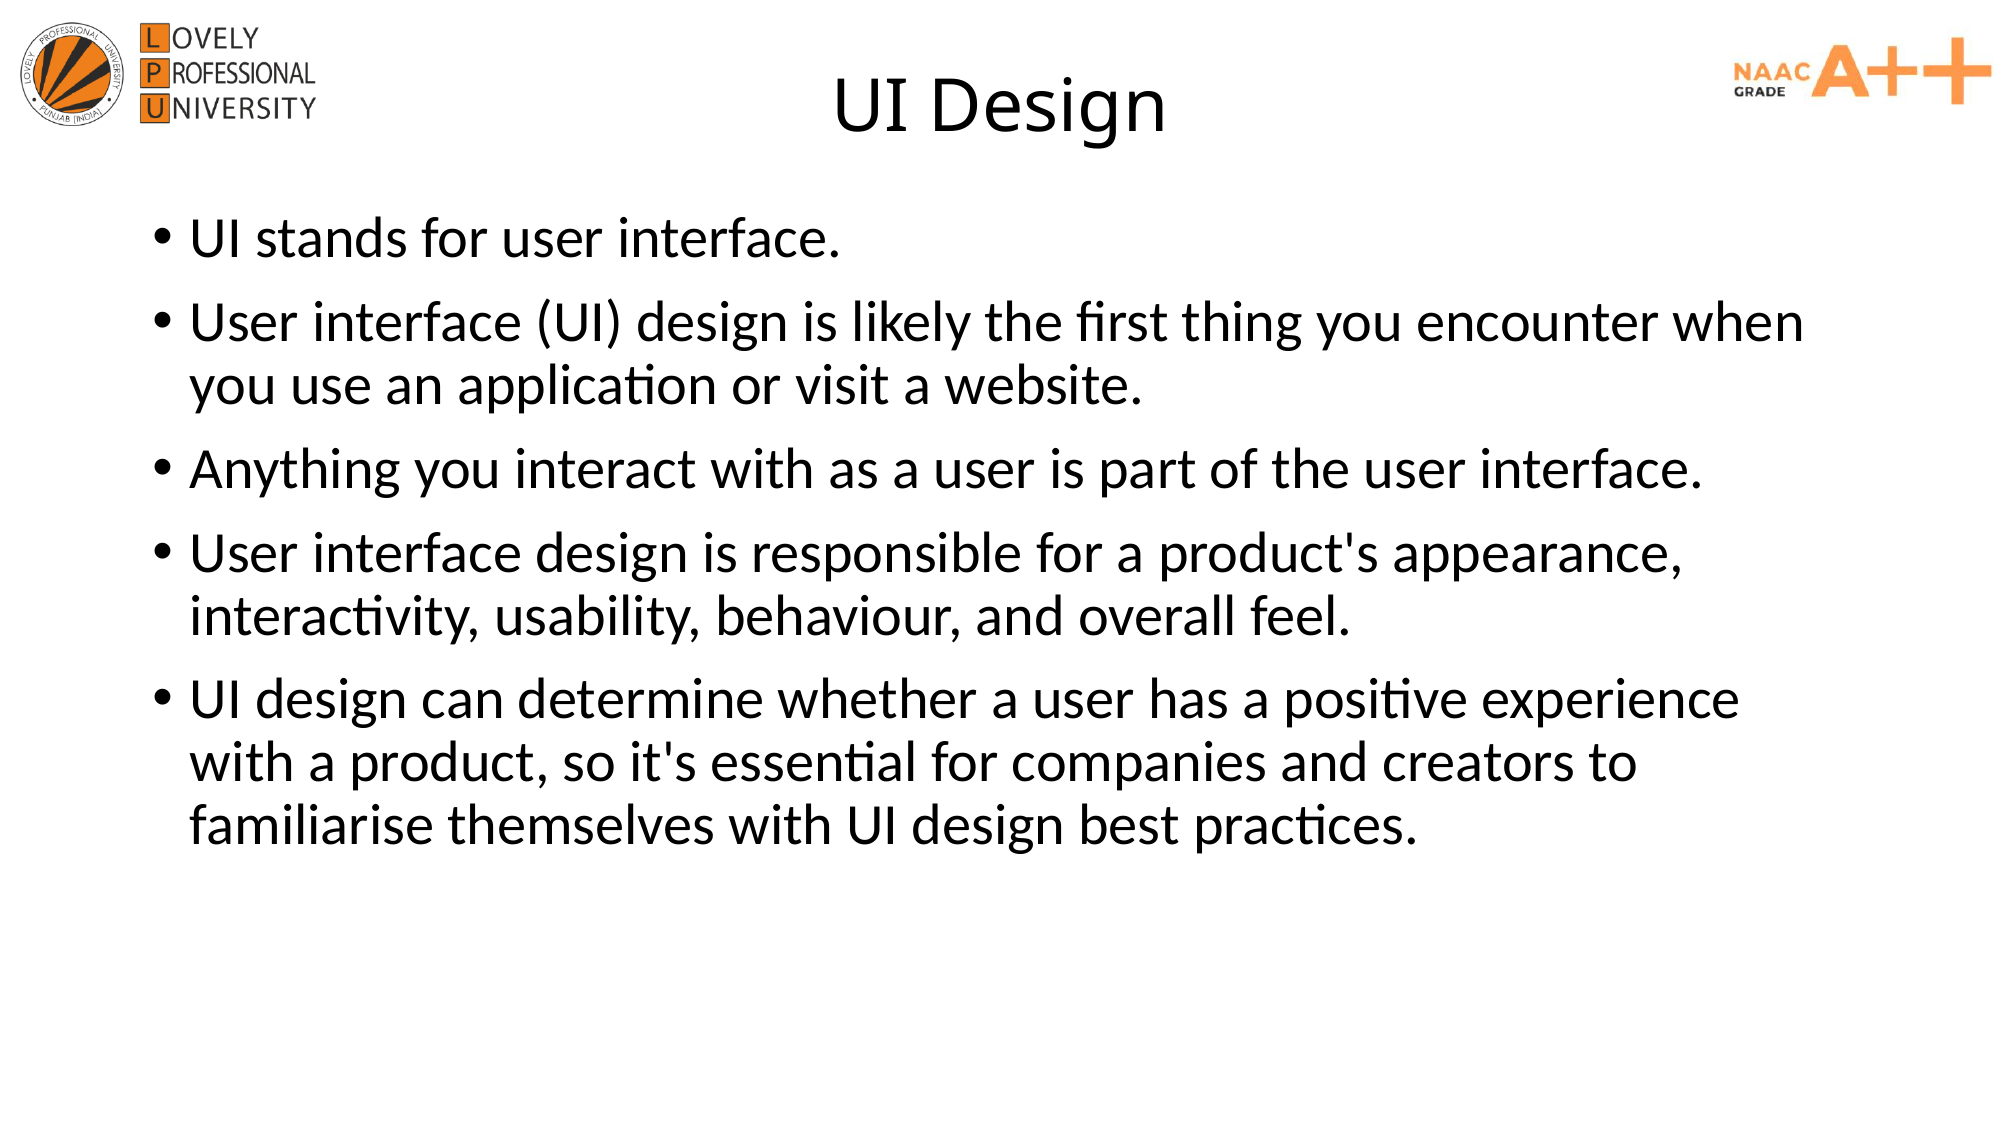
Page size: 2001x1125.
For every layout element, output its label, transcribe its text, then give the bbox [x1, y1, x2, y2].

picture [1729, 7, 1996, 134]
title UI Design [137, 59, 1863, 155]
list UI stands for user interface. User interface (UI) design is likely the first thing you encounter when you use an application or visit a website. Anything you interact with as a user is part of the user interface. User interface design is responsible for a product's appearance, interactivity, usability, behaviour, and overall feel. UI design can determine whether a user has a positive experience with a product, so it's essential for companies and creators to familiarise themselves with UI design best practices. [137, 200, 1863, 1014]
picture [20, 22, 316, 126]
